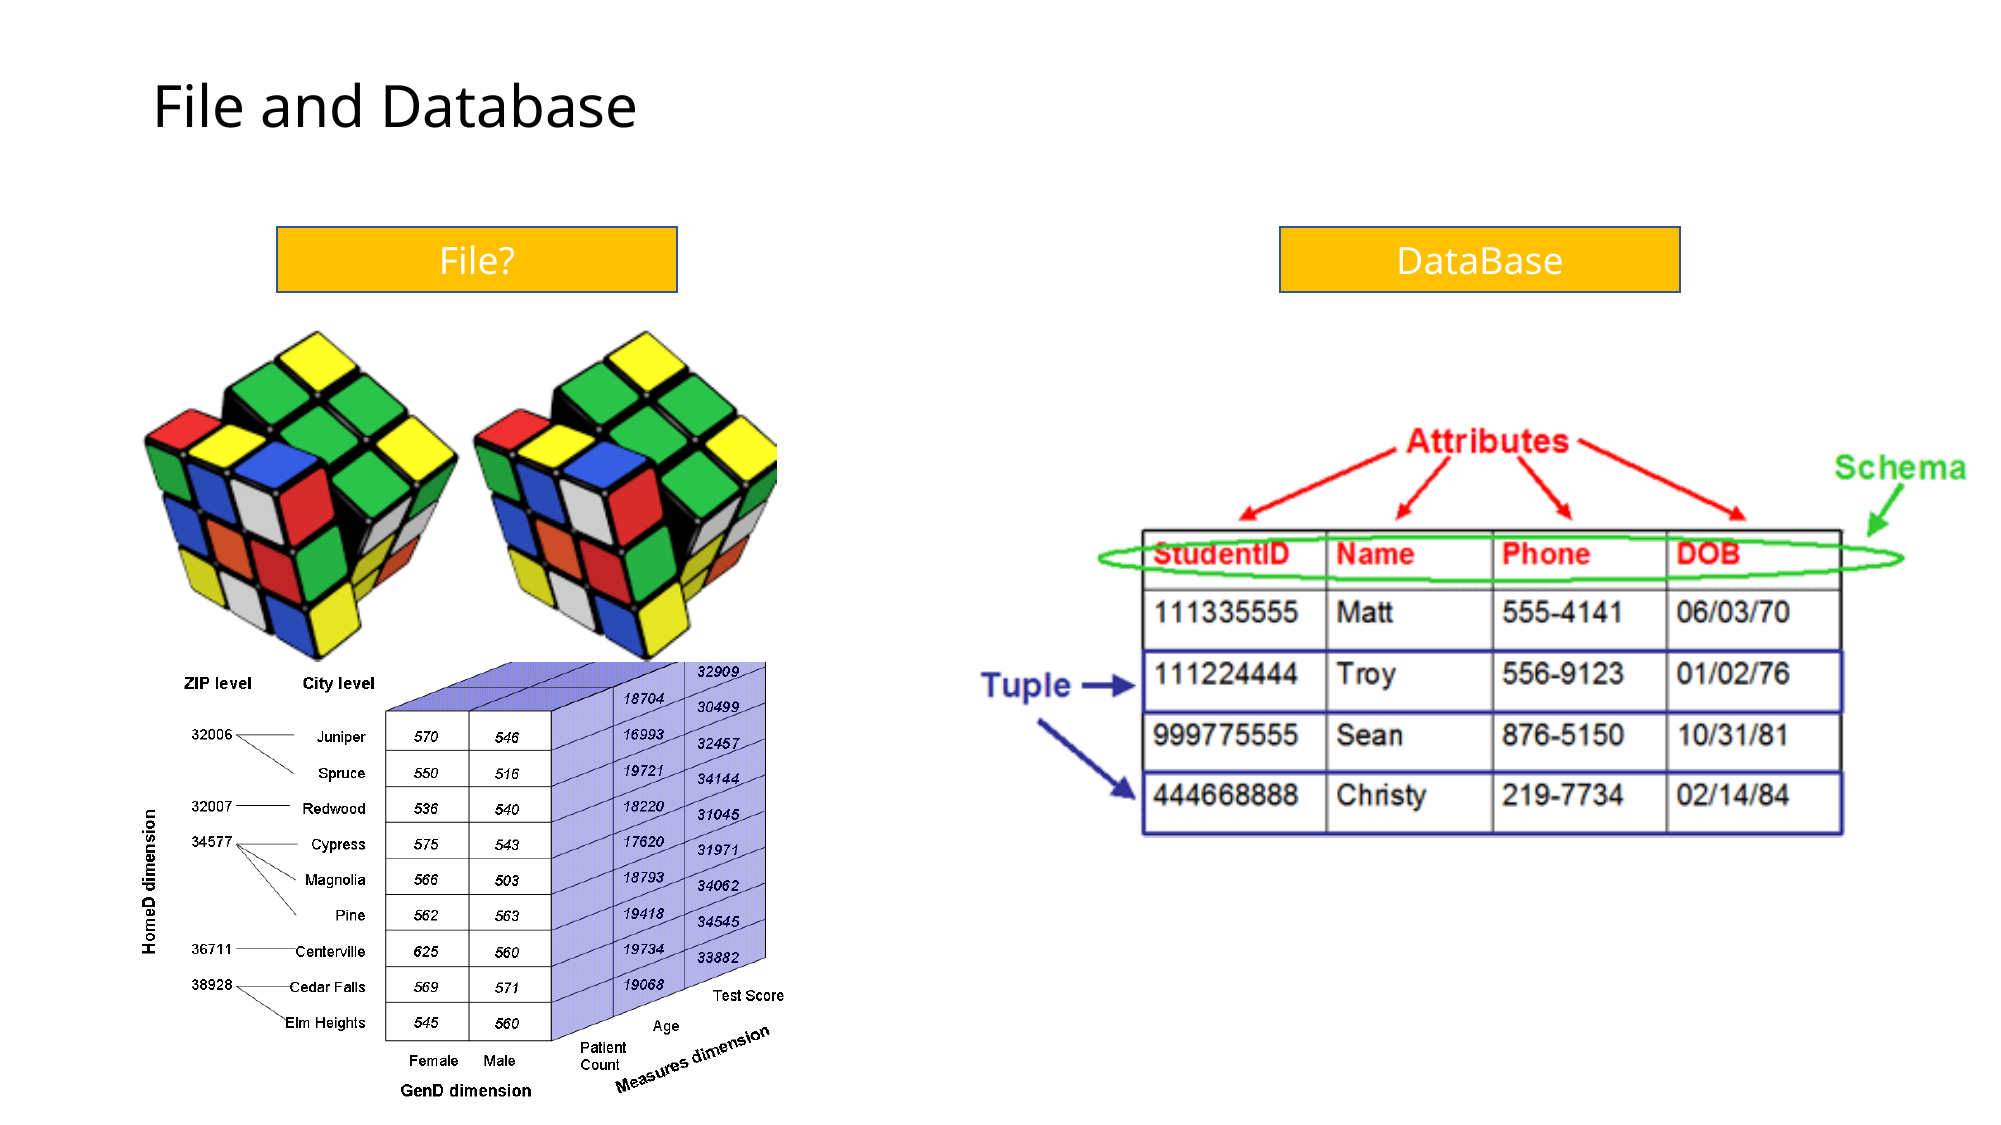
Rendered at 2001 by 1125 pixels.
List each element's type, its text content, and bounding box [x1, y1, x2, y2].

picture [137, 319, 784, 1101]
text_box File? [276, 226, 678, 293]
picture [969, 414, 2000, 838]
title File and Database [137, 59, 1863, 158]
text_box DataBase [1279, 226, 1681, 293]
